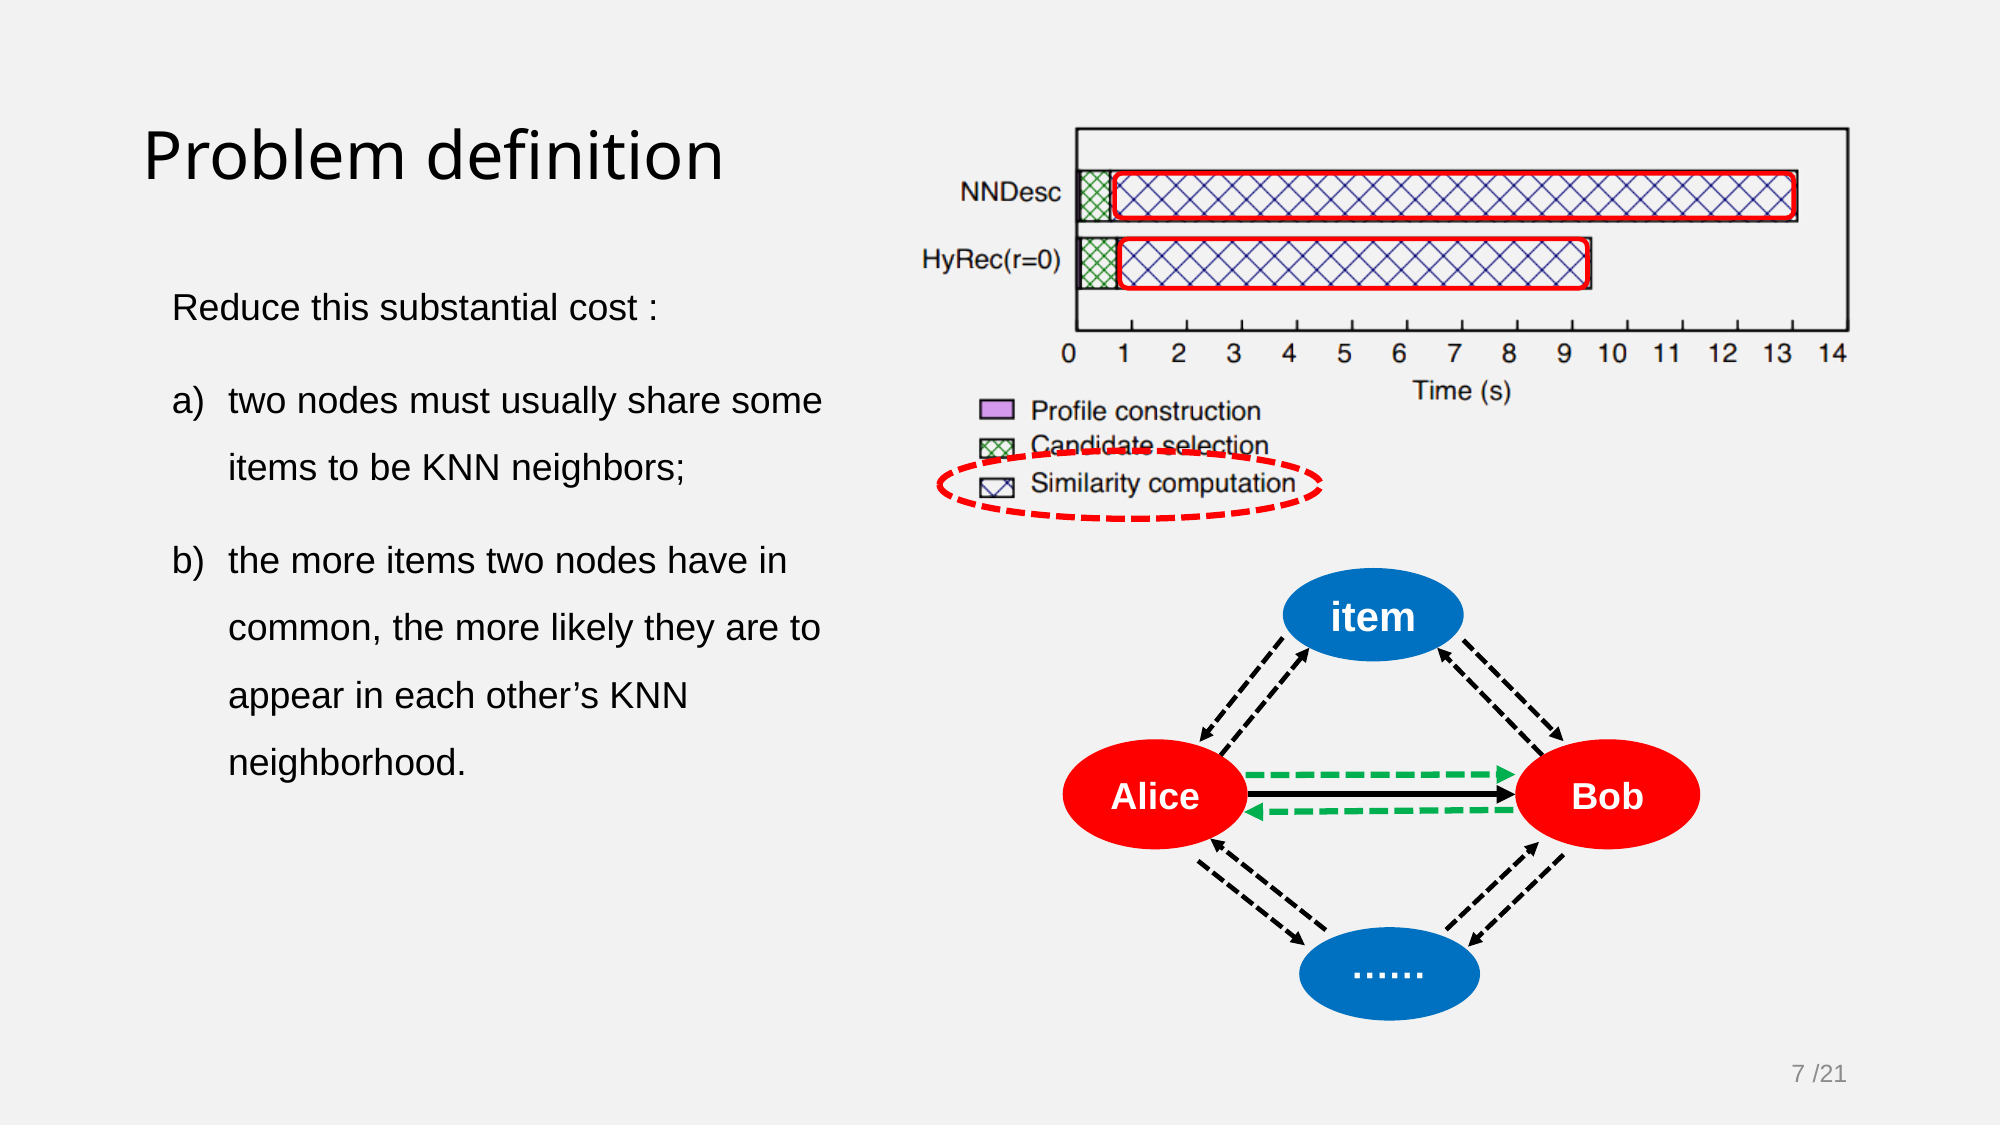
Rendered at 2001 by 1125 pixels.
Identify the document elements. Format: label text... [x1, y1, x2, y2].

text_box Alice [1061, 738, 1244, 851]
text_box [1199, 637, 1283, 742]
slide_number 7 /21 [1726, 1042, 1863, 1103]
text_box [1220, 647, 1310, 756]
picture [904, 95, 1875, 519]
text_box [1437, 647, 1543, 756]
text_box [1244, 774, 1516, 813]
text_box Bob [1516, 738, 1702, 851]
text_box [1198, 838, 1564, 1021]
text_box item [1281, 566, 1465, 663]
text_box Problem definition [127, 105, 849, 201]
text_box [1463, 640, 1564, 742]
text_box Reduce this substantial cost : two nodes must usually share some items to be KNN neighbors; the more items two nodes have in common, the more likely they are to appear in each other’s KNN neighborhood. [157, 253, 883, 791]
